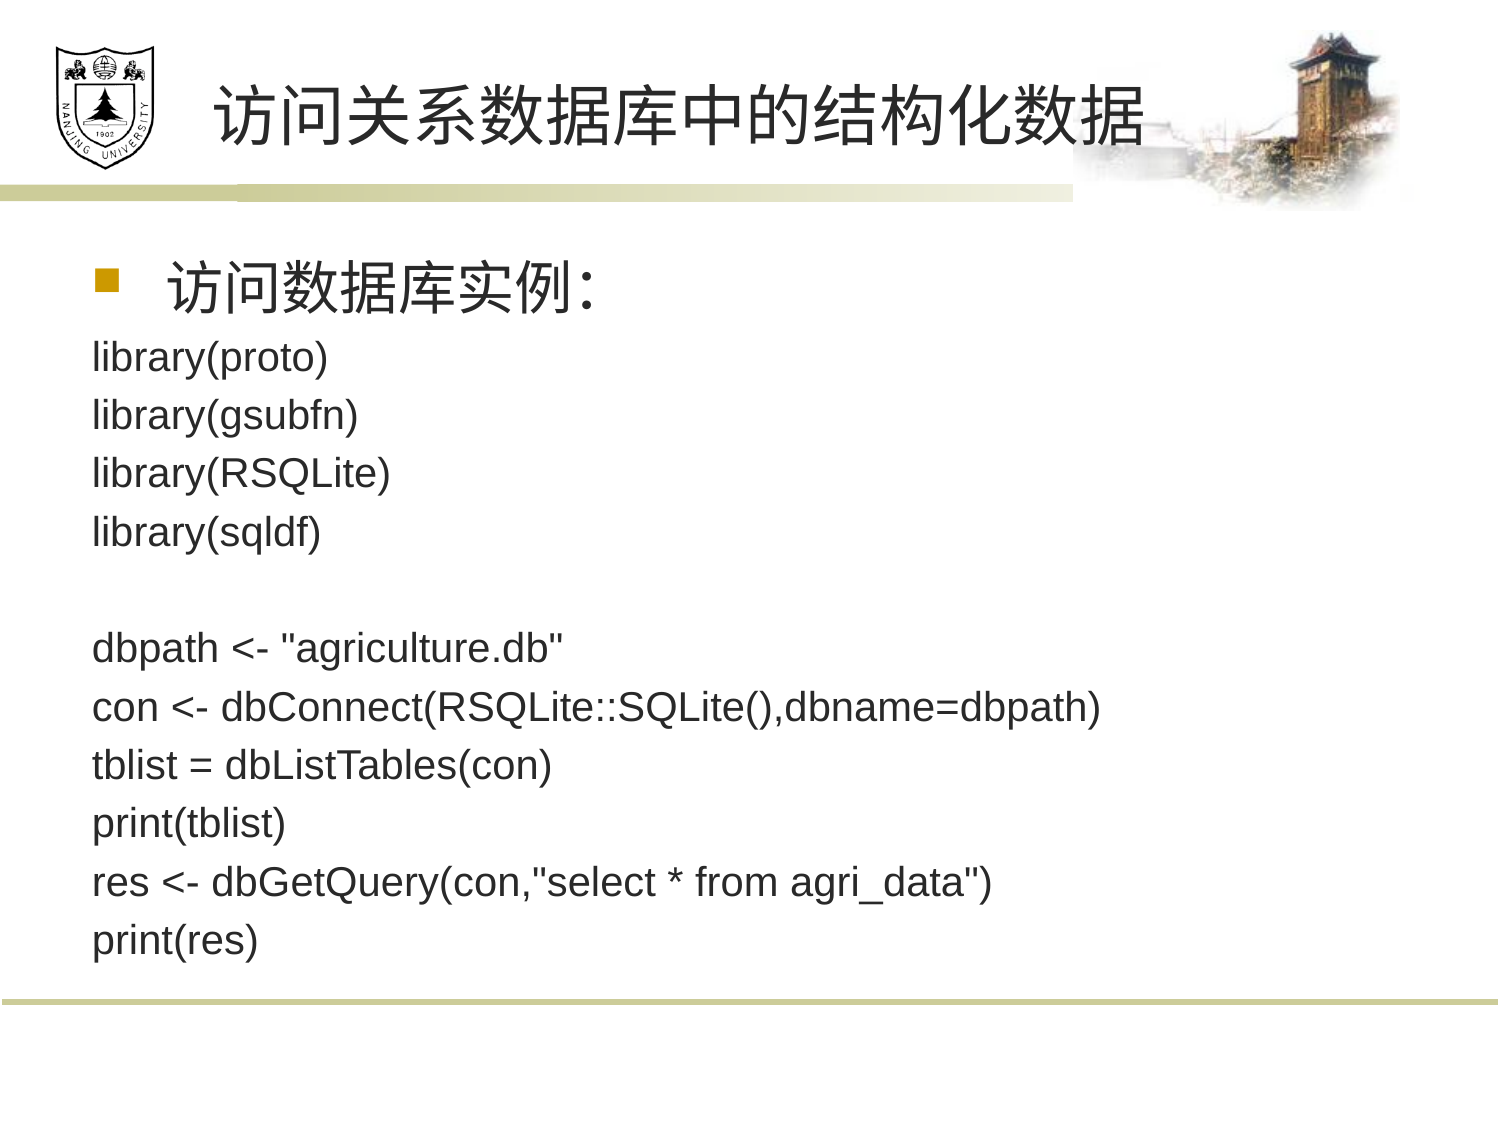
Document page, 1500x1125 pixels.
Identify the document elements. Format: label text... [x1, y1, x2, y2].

picture [2, 999, 1498, 1005]
picture [50, 42, 160, 173]
picture [1073, 30, 1400, 211]
title 访问关系数据库中的结构化数据 [171, 66, 1187, 161]
list 访问数据库实例： library(proto) library(gsubfn) library(RSQLite) library(sqldf) dbpath <- "agriculture.db" con <- dbConnect(RSQLite::SQLite(),dbname=dbpath) tblist = dbListTables(con) print(tblist) res <- dbGetQuery(con,"select * from agri_data") print(res) [76, 243, 1413, 965]
